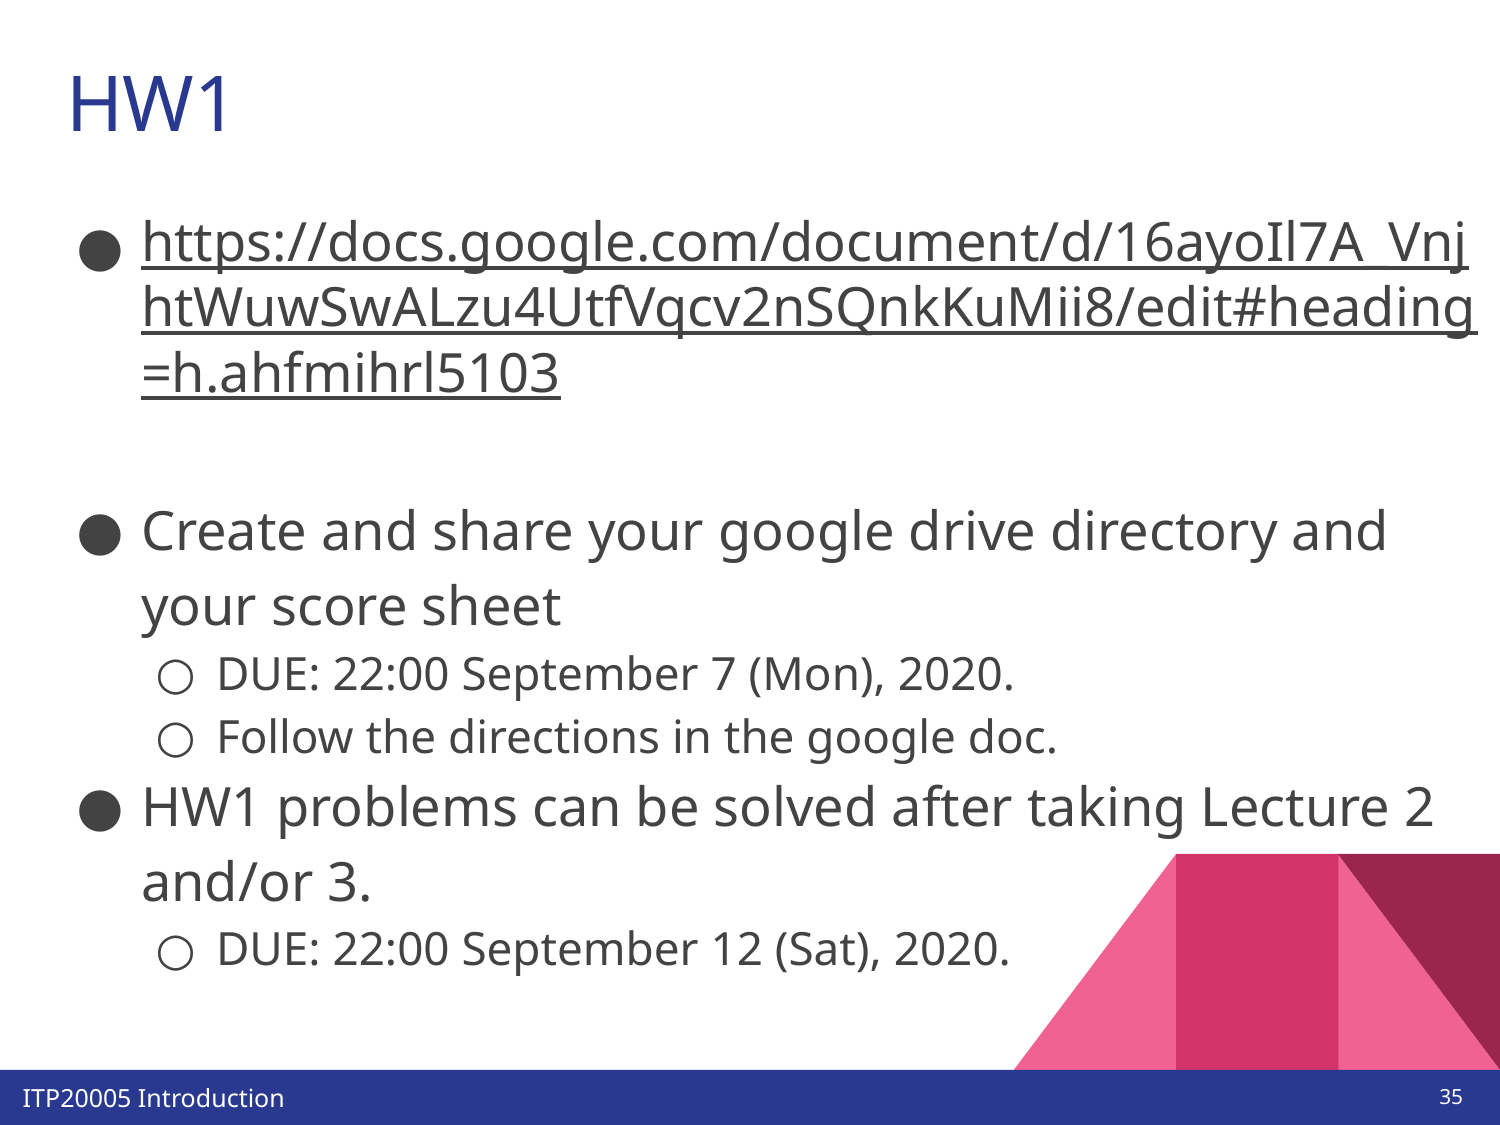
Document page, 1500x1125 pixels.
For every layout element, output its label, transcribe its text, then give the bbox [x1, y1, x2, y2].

list https://docs.google.com/document/d/16ayoIl7A_VnjhtWuwSwALzu4UtfVqcv2nSQnkKuMii8/edit#heading=h.ahfmihrl5103 Create and share your google drive directory and your score sheet DUE: 22:00 September 7 (Mon), 2020. Follow the directions in the google doc. HW1 problems can be solved after taking Lecture 2 and/or 3. DUE: 22:00 September 12 (Sat), 2020. [51, 181, 1500, 912]
title HW1 [51, 39, 1449, 173]
slide_number ‹#› [1387, 1054, 1478, 1125]
